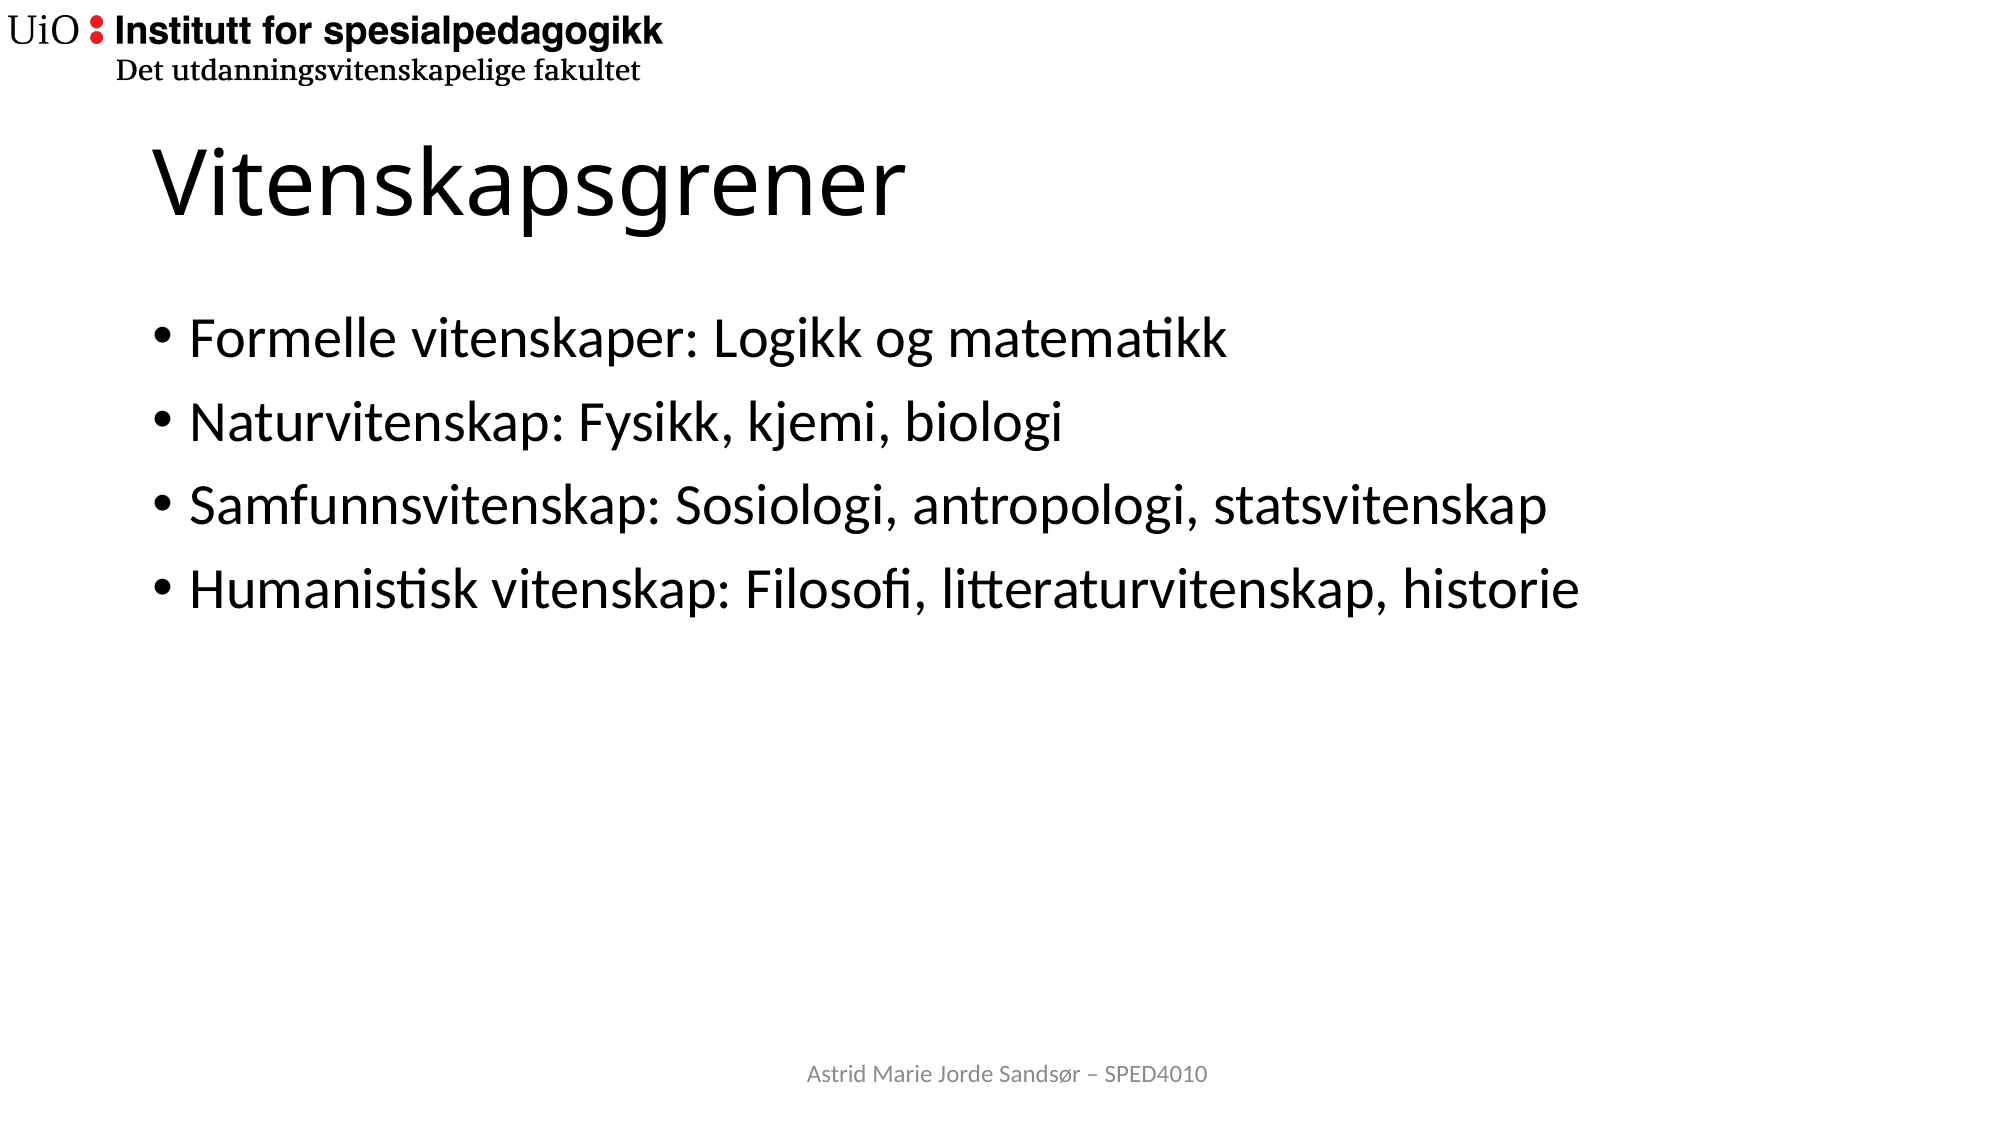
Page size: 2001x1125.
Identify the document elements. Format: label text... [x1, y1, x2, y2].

footer Astrid Marie Jorde Sandsør – SPED4010 [369, 1042, 1646, 1103]
picture [8, 15, 663, 86]
title Vitenskapsgrener [137, 94, 1863, 278]
list Formelle vitenskaper: Logikk og matematikk Naturvitenskap: Fysikk, kjemi, biologi Samfunnsvitenskap: Sosiologi, antropologi, statsvitenskap Humanistisk vitenskap: Filosofi, litteraturvitenskap, historie [137, 299, 1863, 1014]
